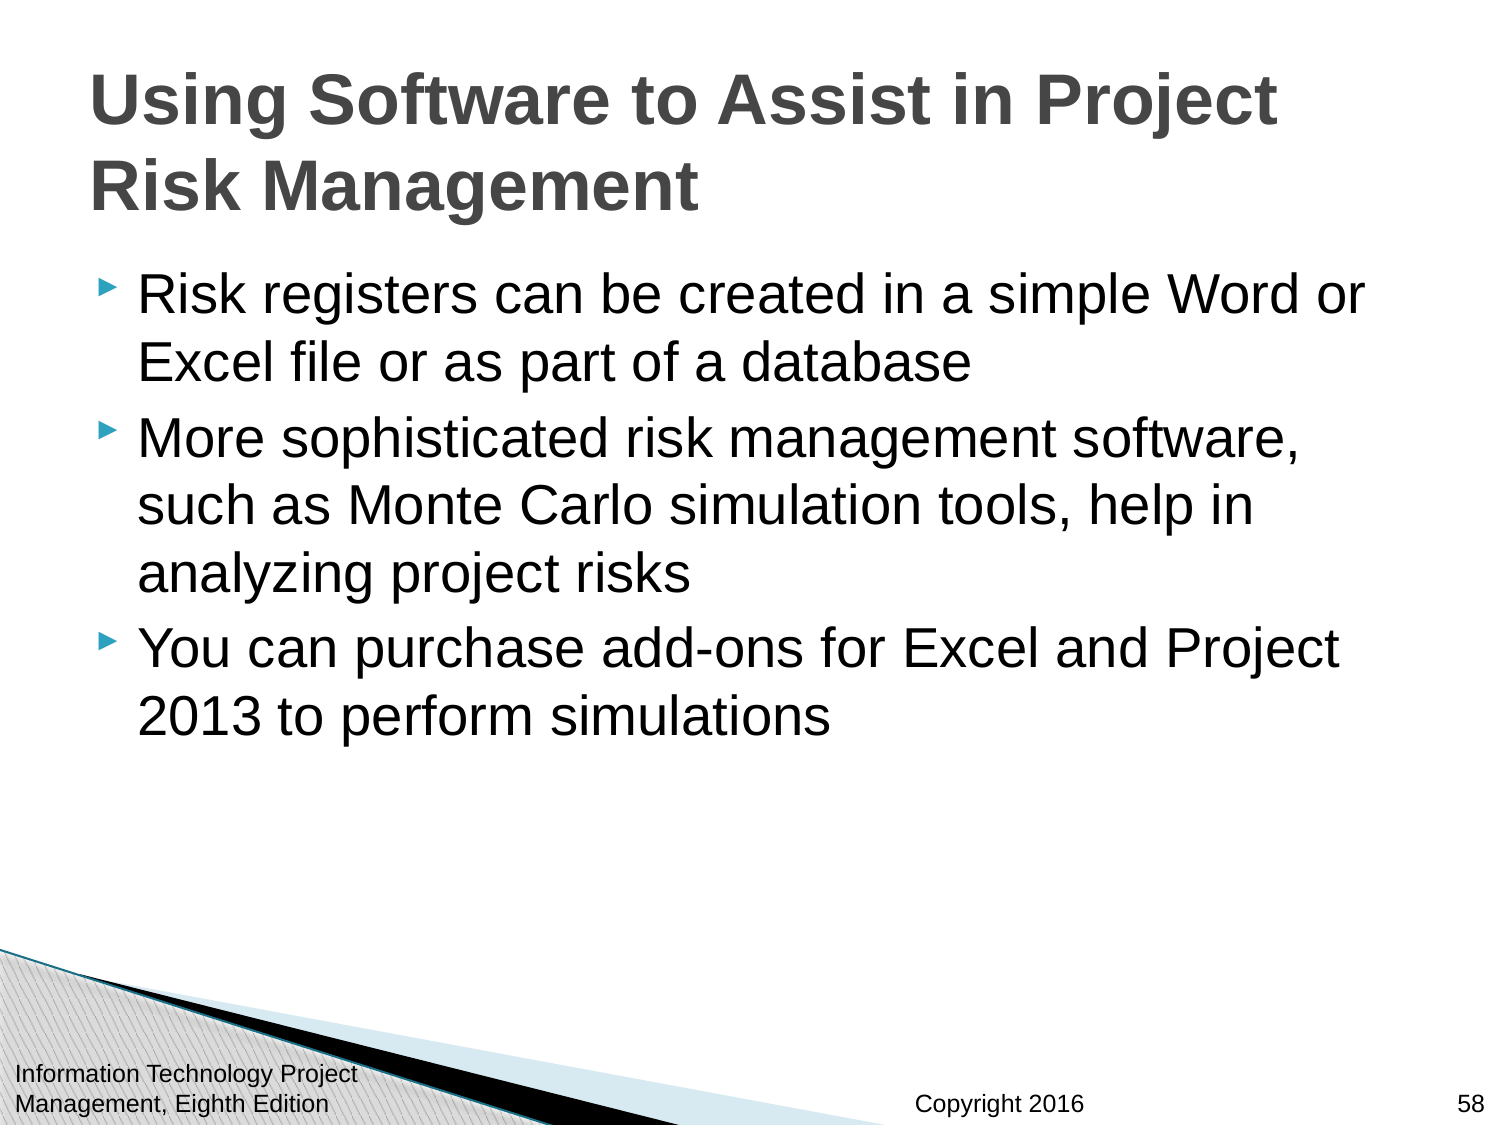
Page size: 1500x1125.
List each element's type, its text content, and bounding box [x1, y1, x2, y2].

footer Information Technology Project Management, Eighth Edition [0, 1065, 425, 1125]
list Risk registers can be created in a simple Word or Excel file or as part of a database More sophisticated risk management software, such as Monte Carlo simulation tools, help in analyzing project risks You can purchase add-ons for Excel and Project 2013 to perform simulations [62, 249, 1451, 1026]
slide_number 58 [1408, 1065, 1500, 1125]
title Using Software to Assist in Project Risk Management [75, 45, 1425, 233]
